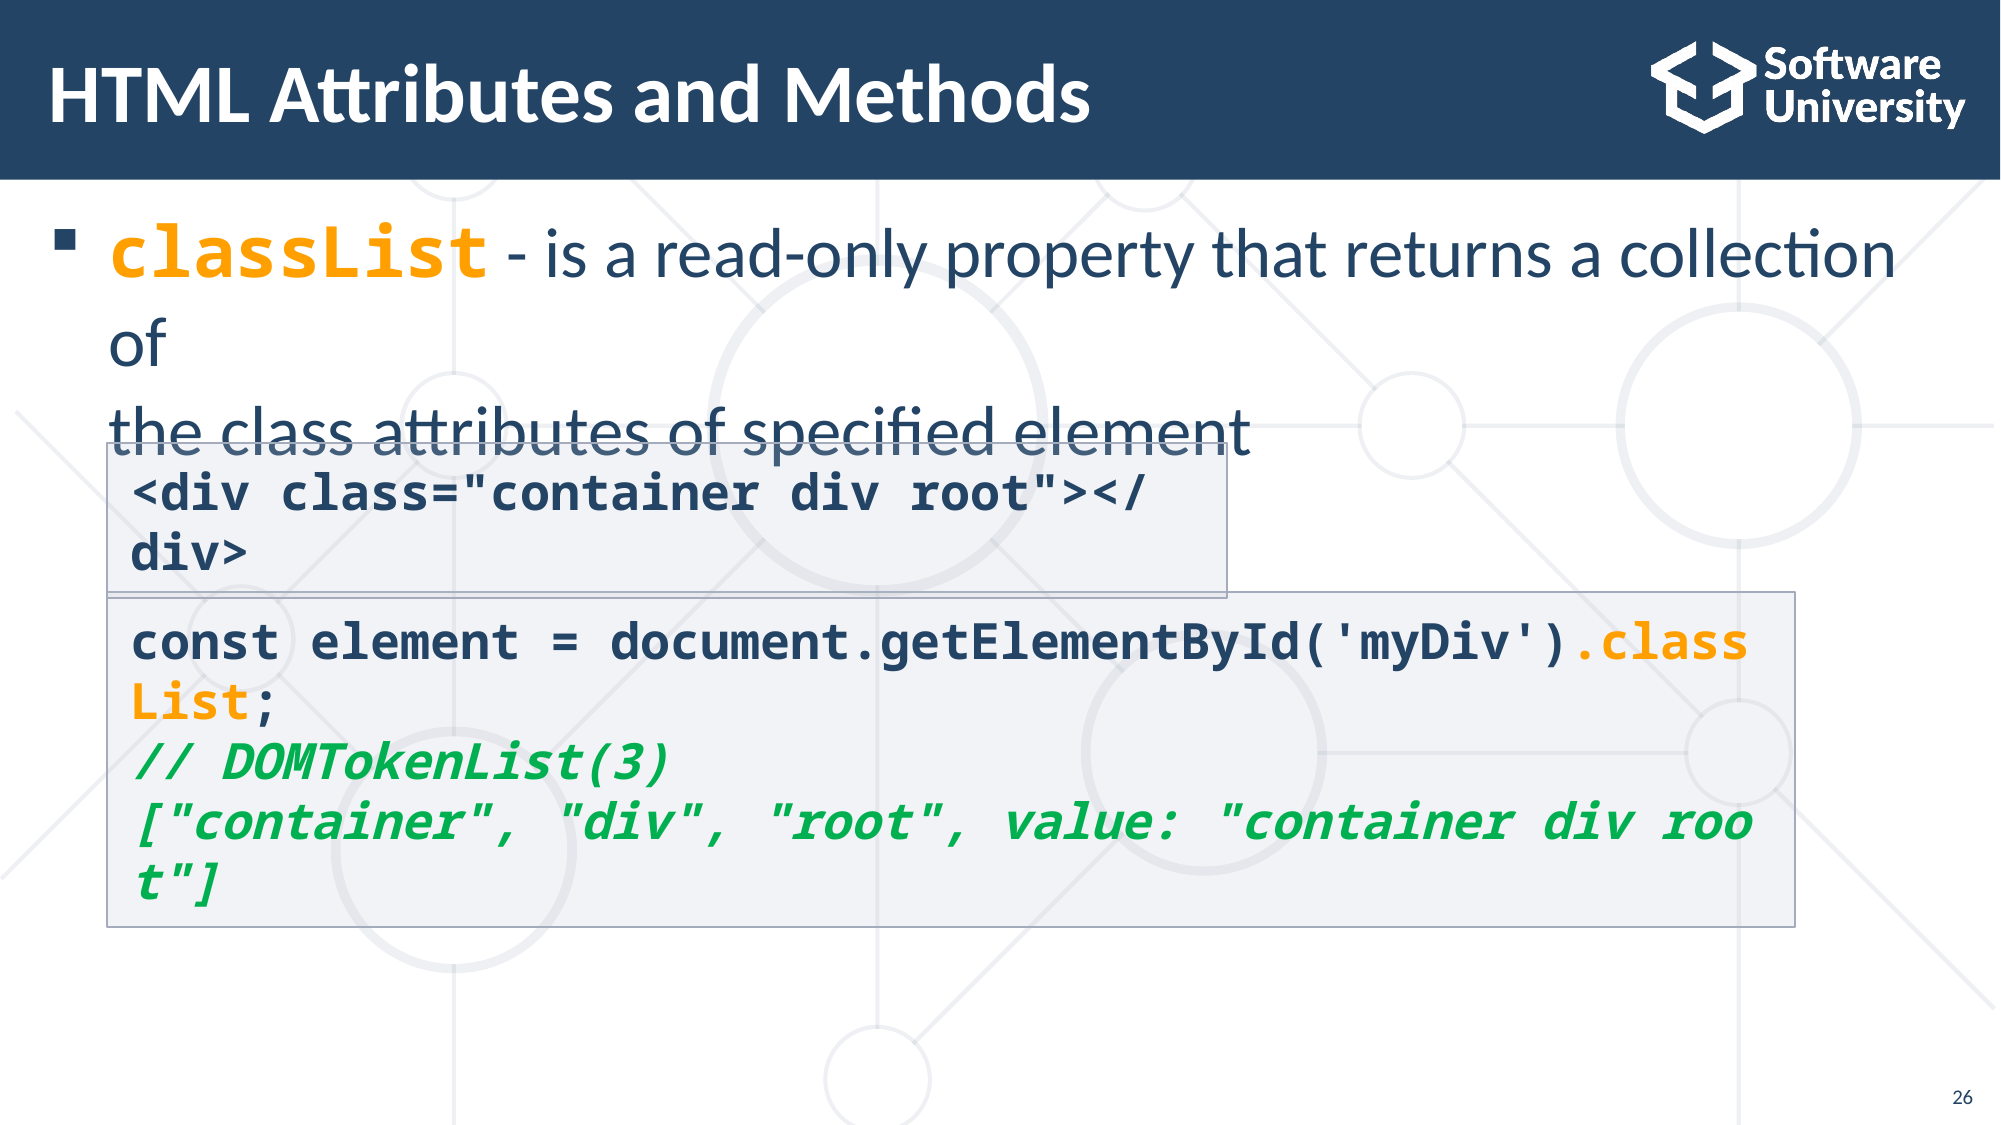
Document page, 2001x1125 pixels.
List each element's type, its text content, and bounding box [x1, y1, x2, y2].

text_box const element = document.getElementById('myDiv').classList; // DOMTokenList(3) ["container", "div", "root", value: "container div root"] [106, 591, 1796, 928]
list classList - is a read-only property that returns a collection of the class attributes of specified element [31, 196, 1970, 1104]
picture [1651, 41, 1966, 134]
title HTML Attributes and Methods [31, 16, 1625, 162]
slide_number 26 [1927, 1067, 1989, 1117]
text_box <div class="container div root"></div> [106, 442, 1228, 599]
